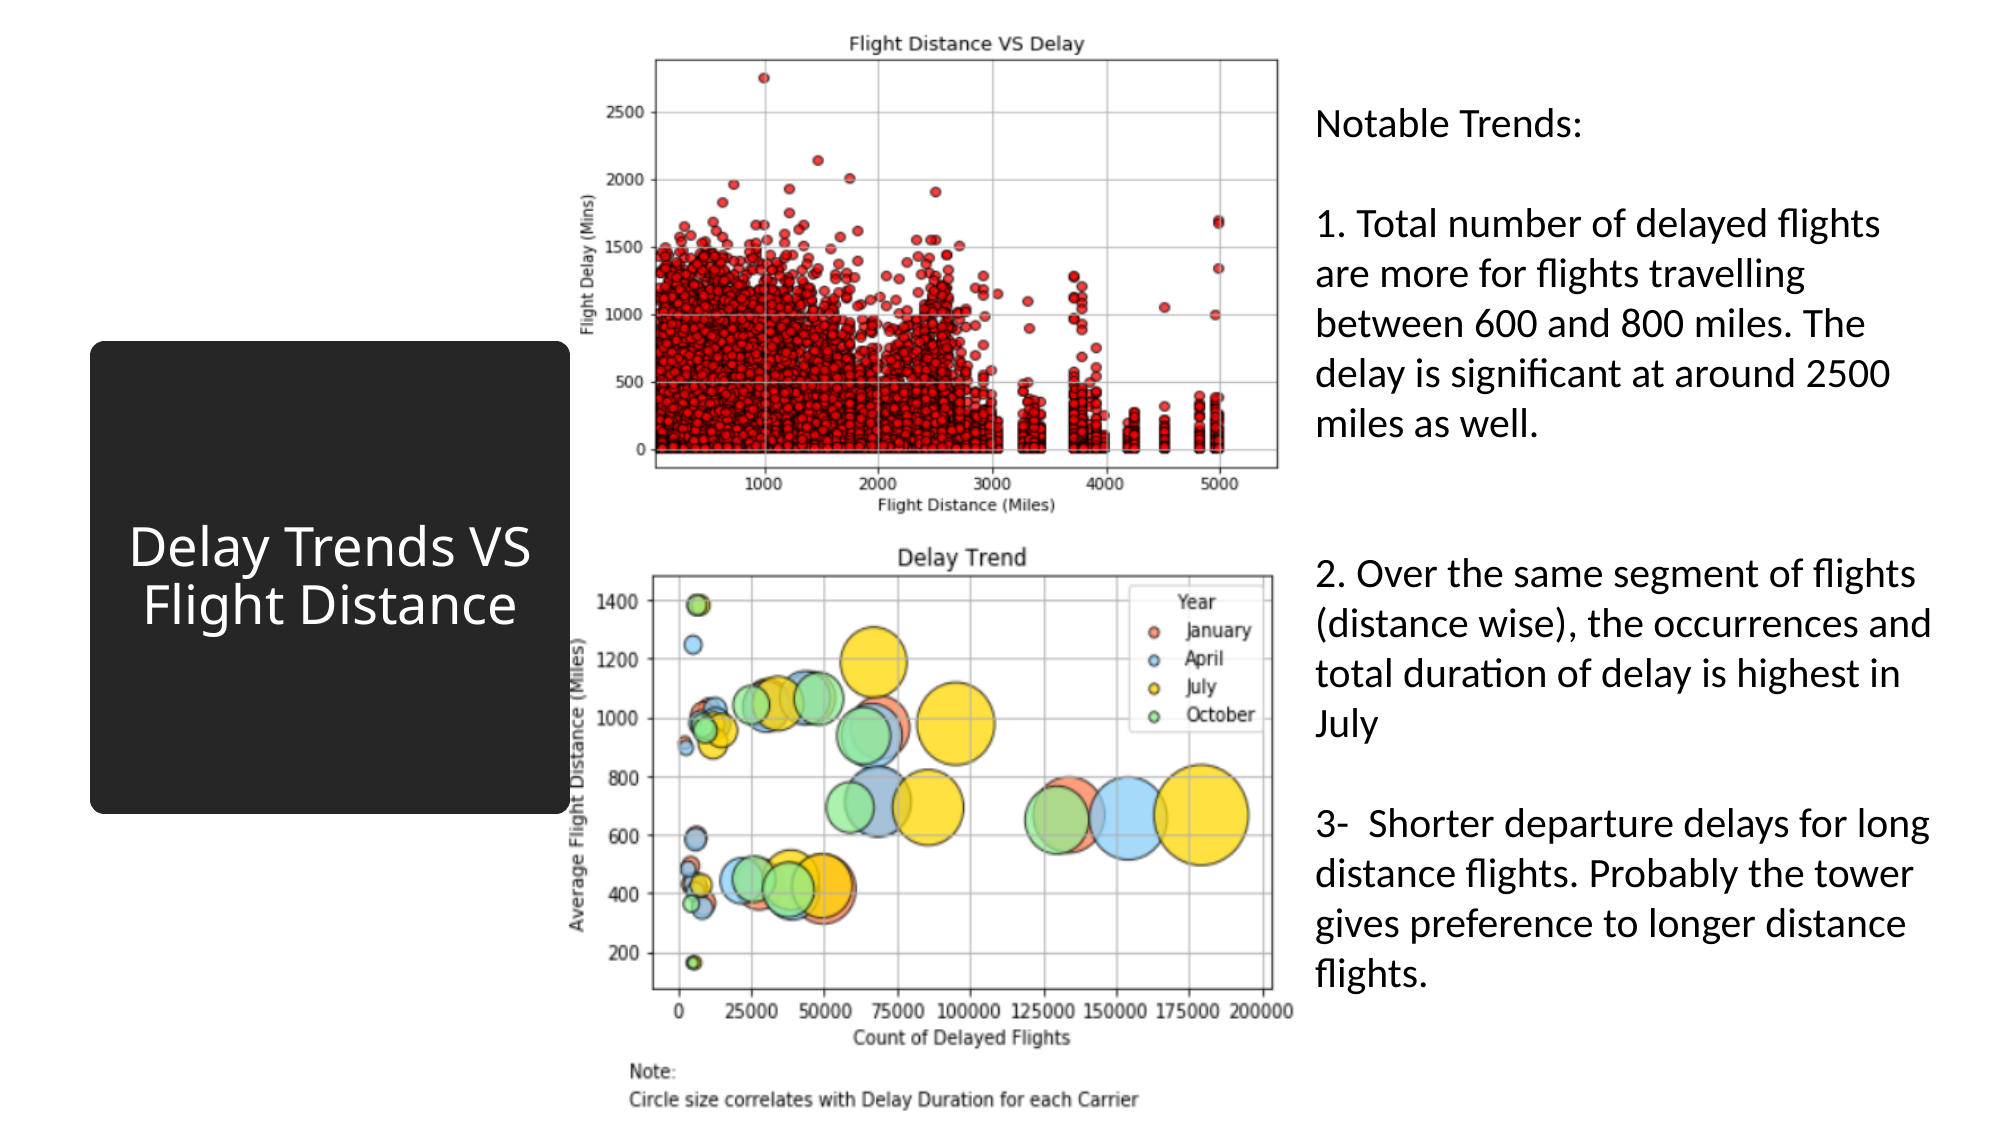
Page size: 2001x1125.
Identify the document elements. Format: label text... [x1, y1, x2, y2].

title Delay Trends VS Flight Distance [104, 355, 556, 800]
picture [529, 30, 1355, 1125]
text_box Notable Trends: 1. Total number of delayed flights are more for flights travelling between 600 and 800 miles. The delay is significant at around 2500 miles as well. 2. Over the same segment of flights (distance wise), the occurrences and total duration of delay is highest in July 3- Shorter departure delays for long distance flights. Probably the tower gives preference to longer distance flights. [1329, 87, 1960, 1003]
